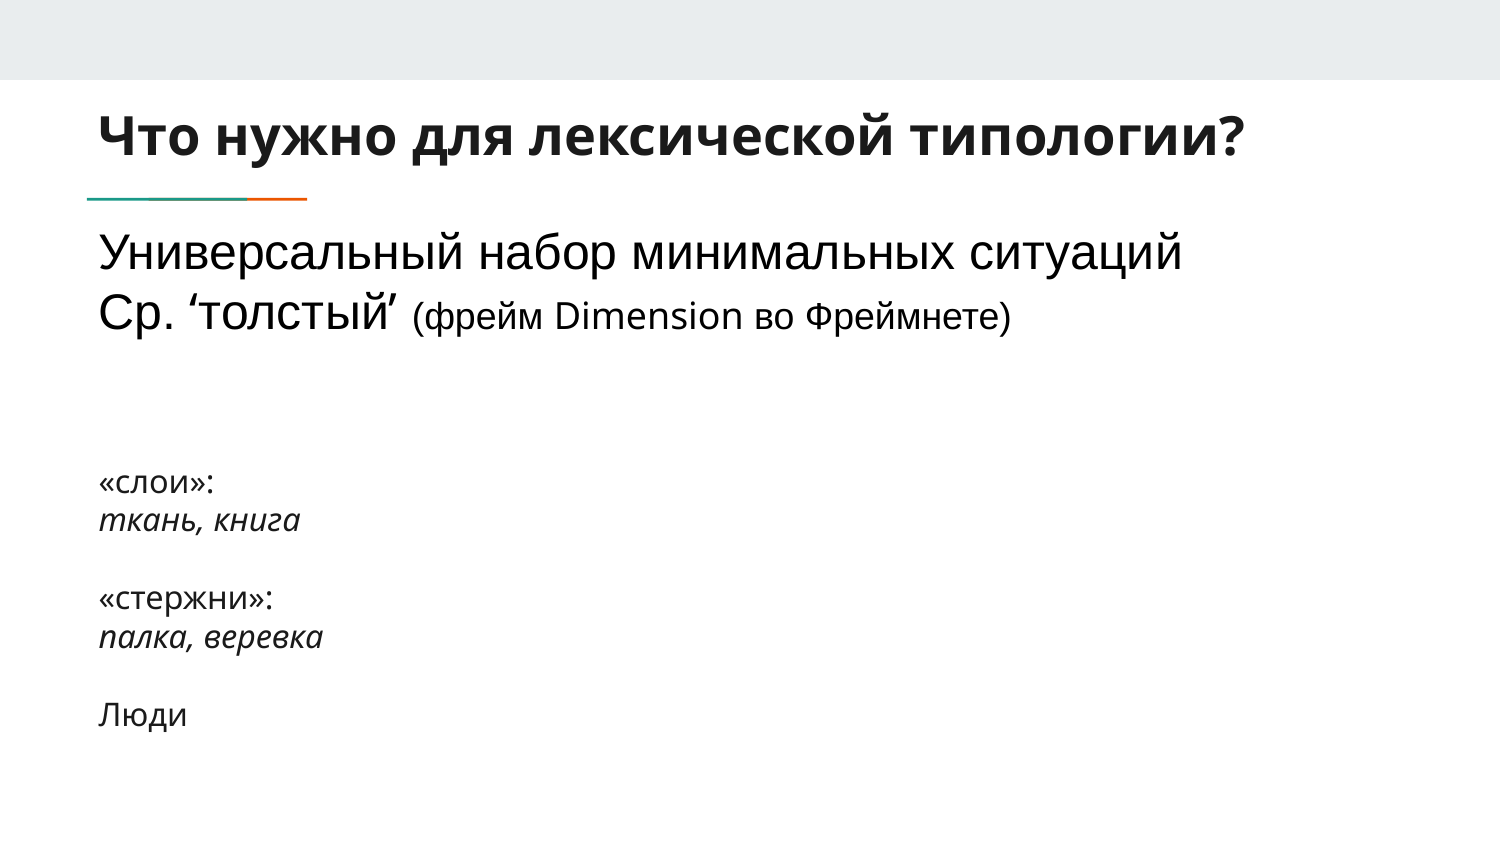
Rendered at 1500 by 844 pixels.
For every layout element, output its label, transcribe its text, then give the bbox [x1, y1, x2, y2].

text_box Универсальный набор минимальных ситуаций Ср. ‘толстый’ (фрейм Dimension во Фреймнете) [83, 211, 1398, 347]
title Что нужно для лексической типологии? [83, 86, 1345, 175]
list «слои»: ткань, книга «стержни»: палка, веревка Люди [83, 445, 1345, 750]
